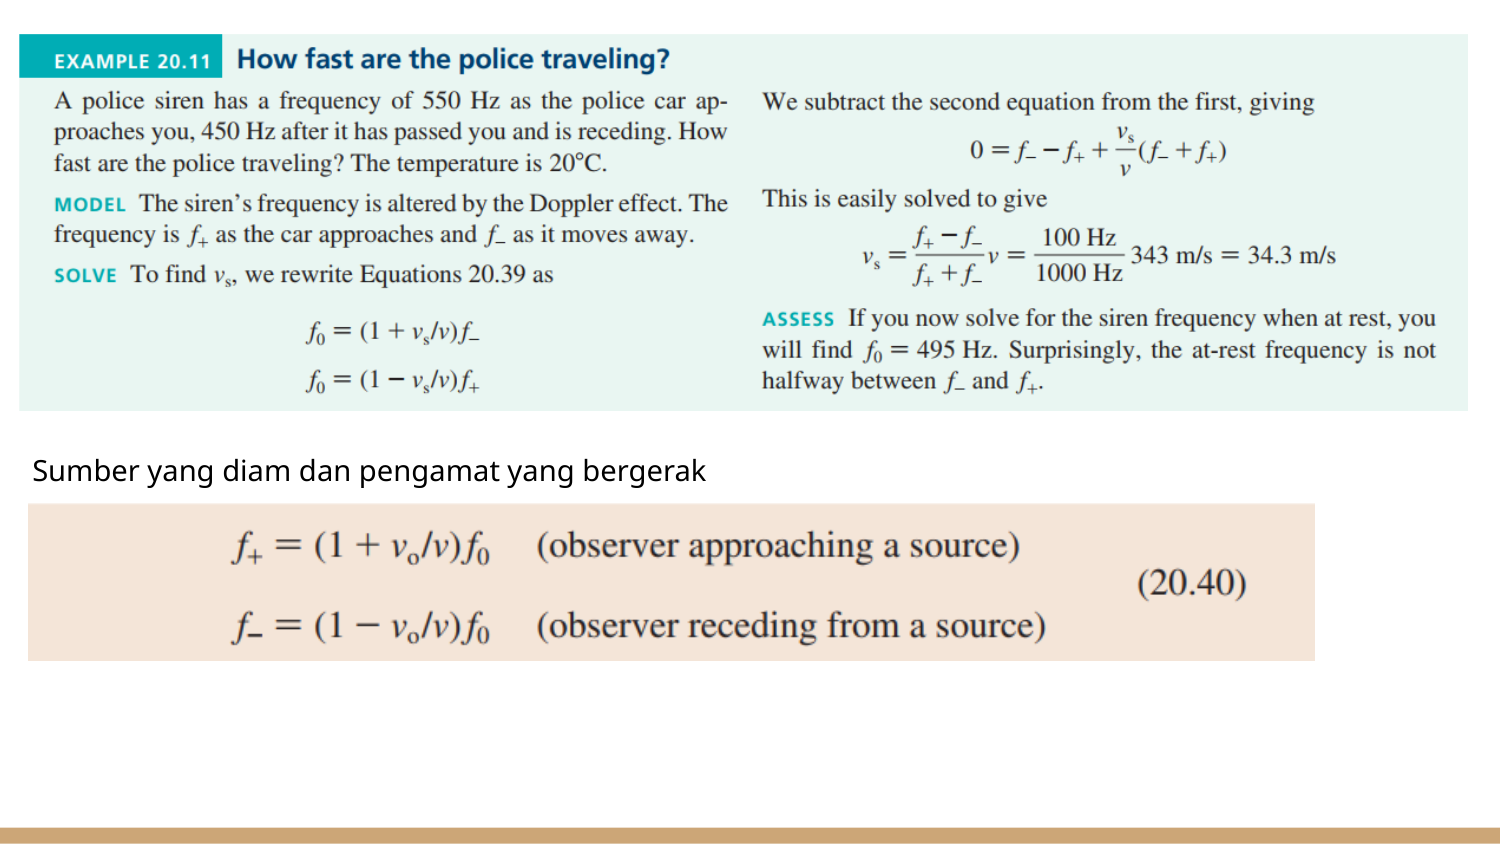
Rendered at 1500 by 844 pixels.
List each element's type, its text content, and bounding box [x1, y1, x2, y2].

text_box Sumber yang diam dan pengamat yang bergerak [17, 436, 895, 502]
picture [28, 502, 1315, 661]
picture [17, 33, 1468, 411]
